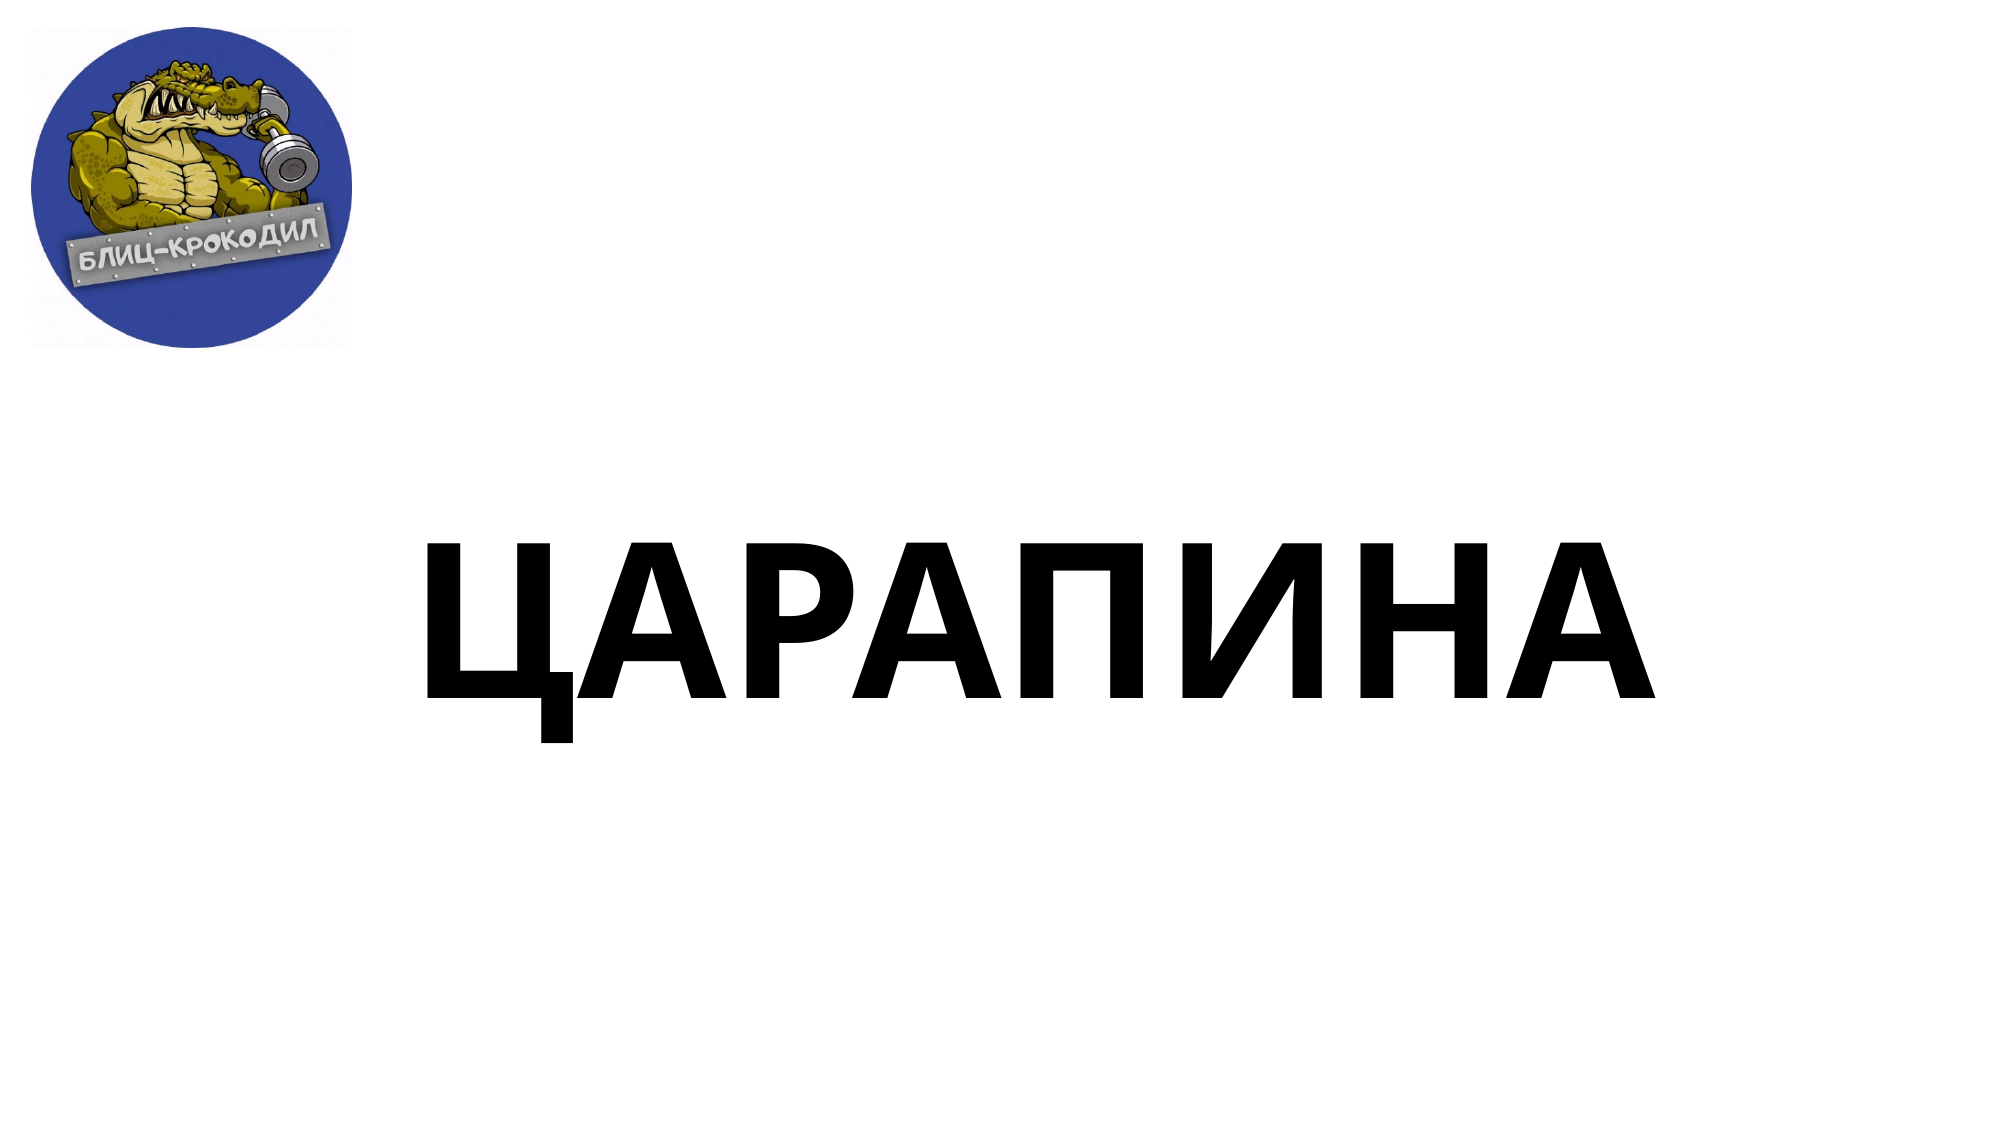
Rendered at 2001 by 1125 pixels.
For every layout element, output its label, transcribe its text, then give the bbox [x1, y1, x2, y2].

title ЦАРАПИНА [282, 361, 1783, 754]
picture [31, 27, 352, 348]
